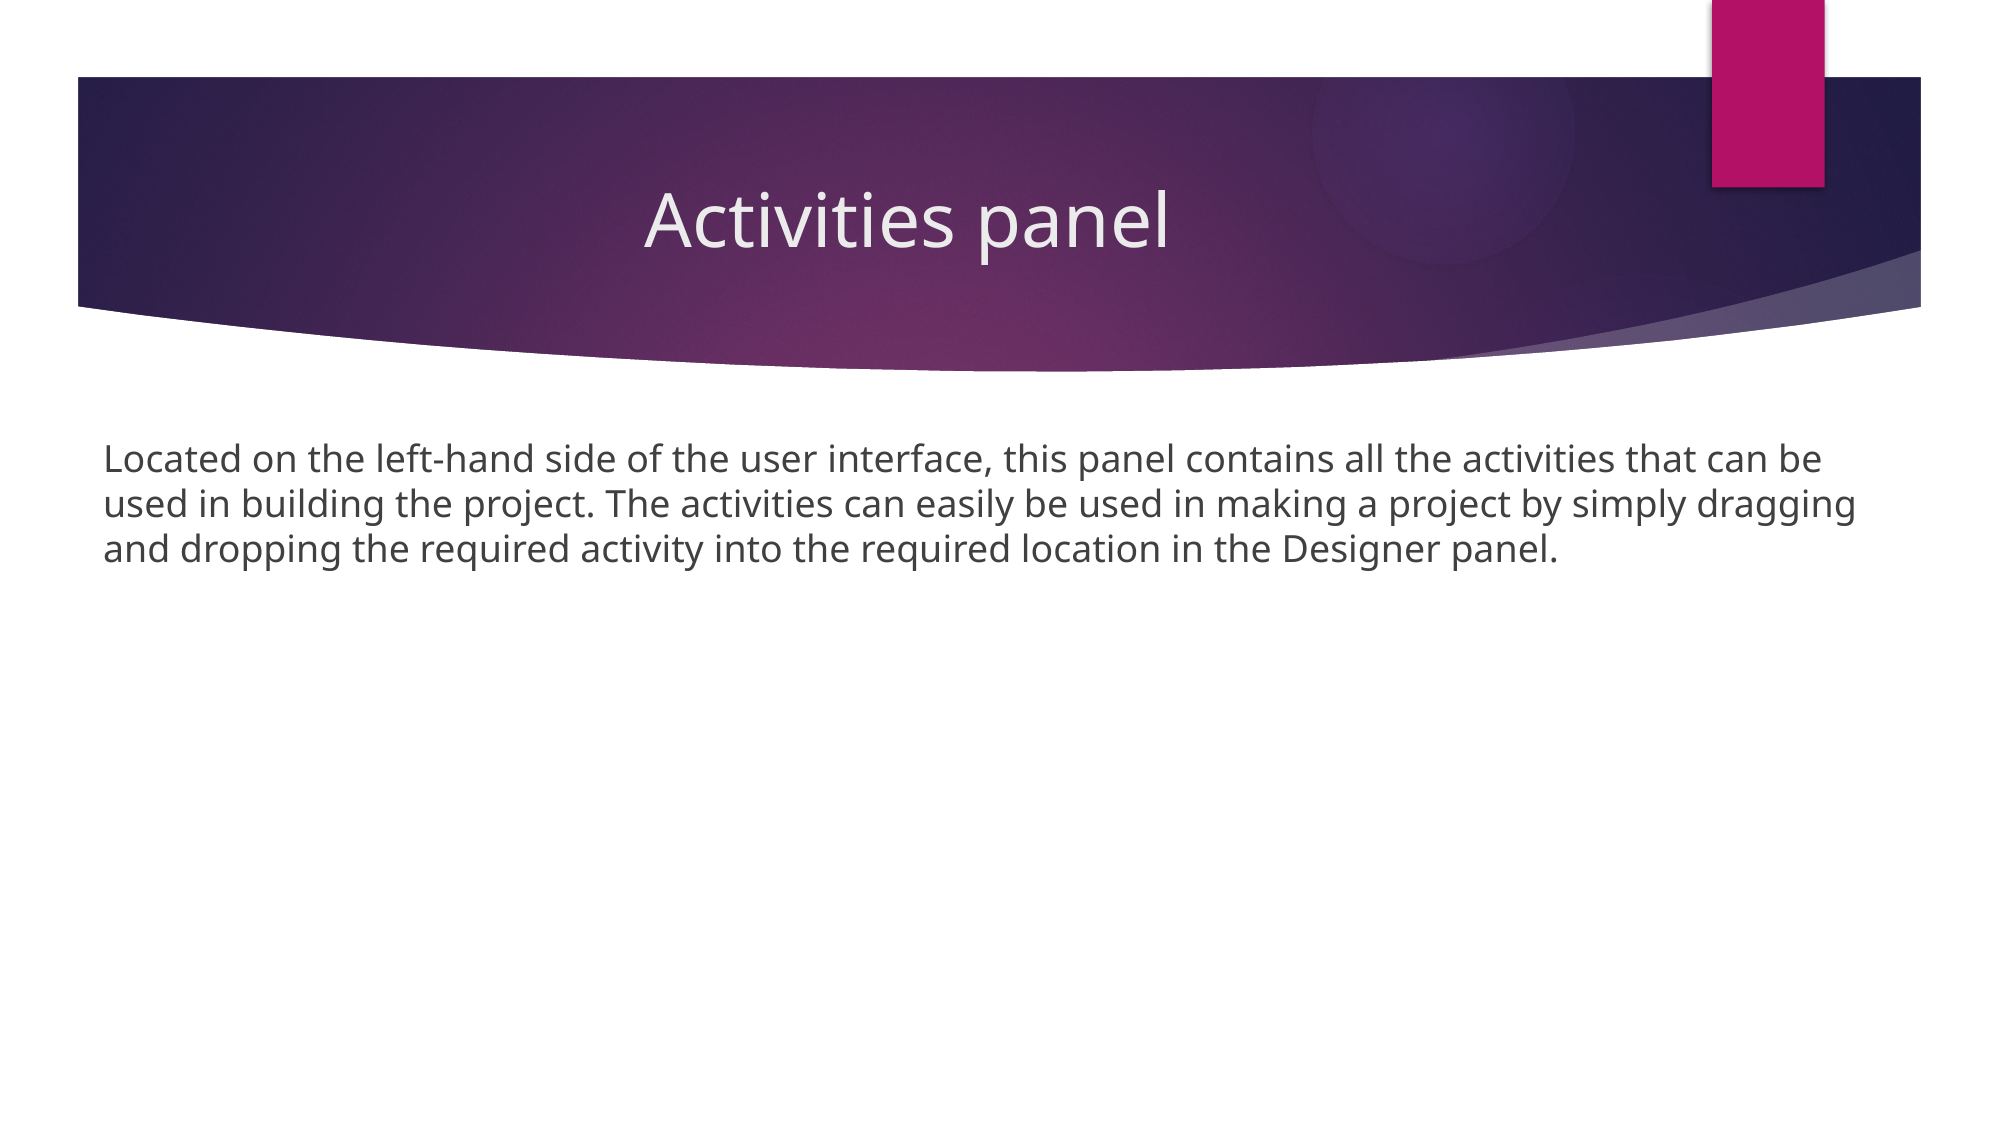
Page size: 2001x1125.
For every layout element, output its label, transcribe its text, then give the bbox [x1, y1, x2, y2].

list Located on the left-hand side of the user interface, this panel contains all the activities that can be used in building the project. The activities can easily be used in making a project by simply dragging and dropping the required activity into the required location in the Designer panel. [88, 427, 1917, 988]
title Activities panel [189, 159, 1627, 276]
